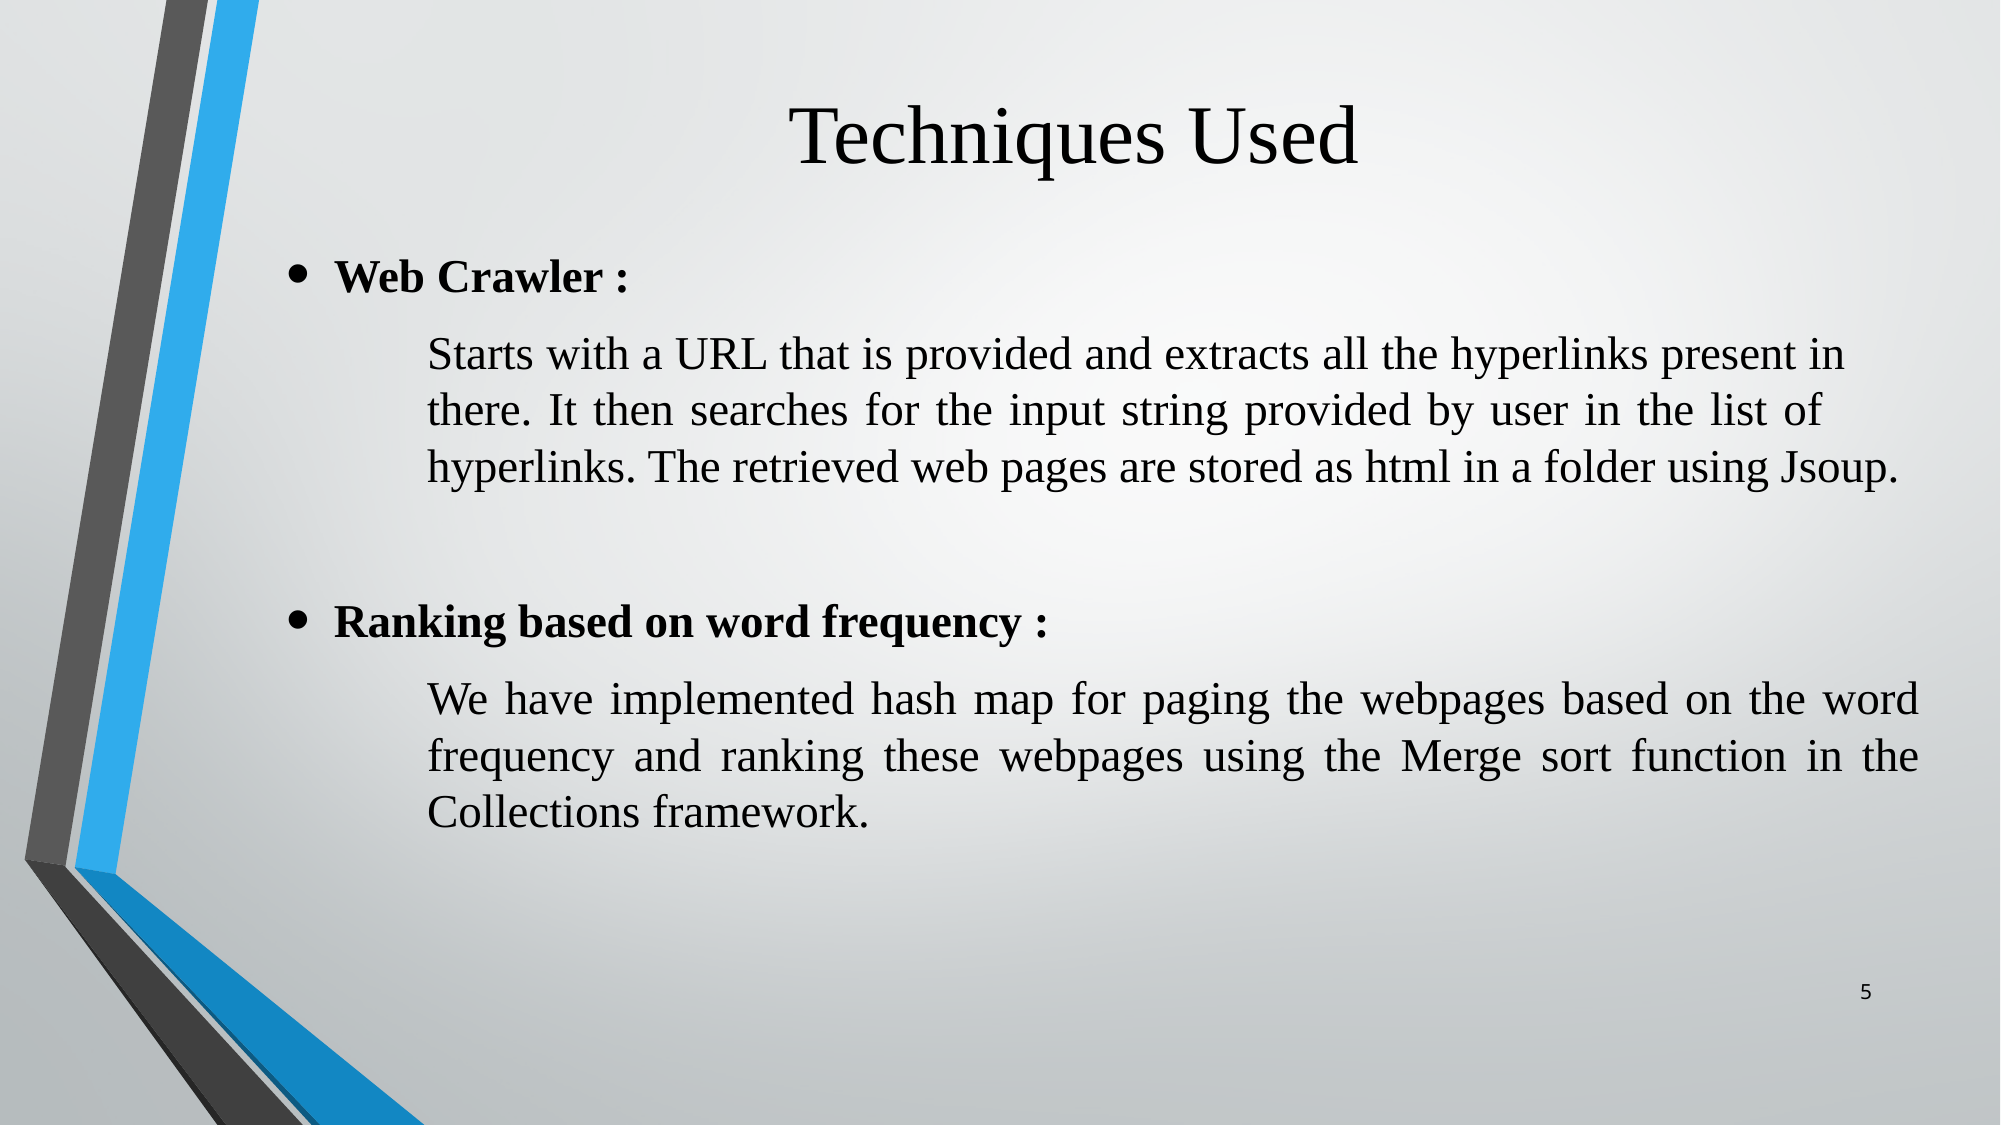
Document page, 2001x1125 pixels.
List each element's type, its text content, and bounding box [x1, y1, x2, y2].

list Web Crawler : Starts with a URL that is provided and extracts all the hyperlinks present in there. It then searches for the input string provided by user in the list of hyperlinks. The retrieved web pages are stored as html in a folder using Jsoup. Ranking based on word frequency : We have implemented hash map for paging the webpages based on the word frequency and ranking these webpages using the Merge sort function in the Collections framework. [271, 237, 1936, 1043]
title Techniques Used [252, 39, 1897, 221]
slide_number 5 [1796, 962, 1887, 1023]
